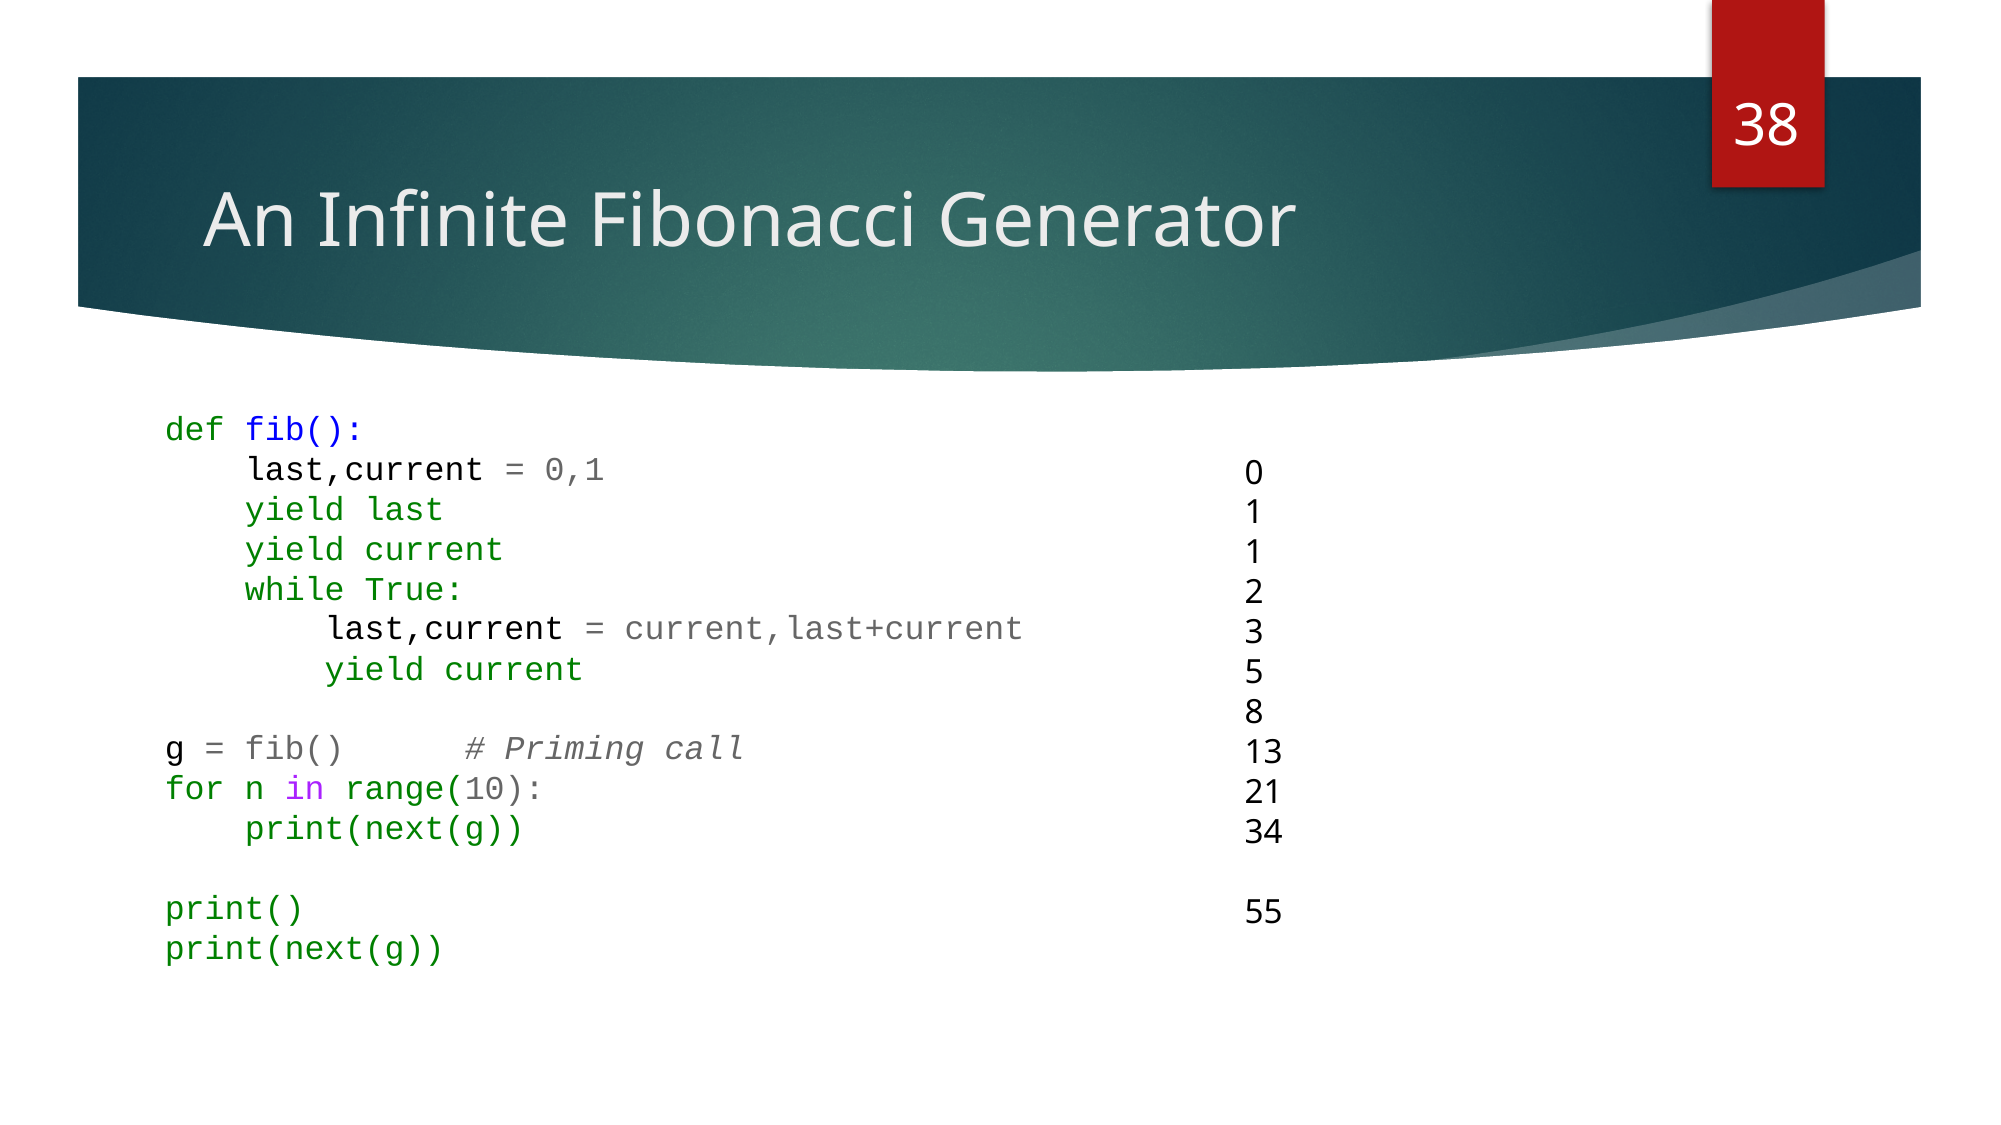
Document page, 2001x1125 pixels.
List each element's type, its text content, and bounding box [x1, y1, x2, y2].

text_box 0 1 1 2 3 5 8 13 21 34 55 [1229, 443, 1298, 938]
slide_number 38 [1698, 48, 1836, 175]
title An Infinite Fibonacci Generator [188, 158, 1637, 275]
text_box def fib(): last,current = 0,1 yield last yield current while True: last,current = current,last+current yield current g = fib() # Priming call for n in range(10): print(next(g)) print() print(next(g)) [149, 399, 1070, 974]
